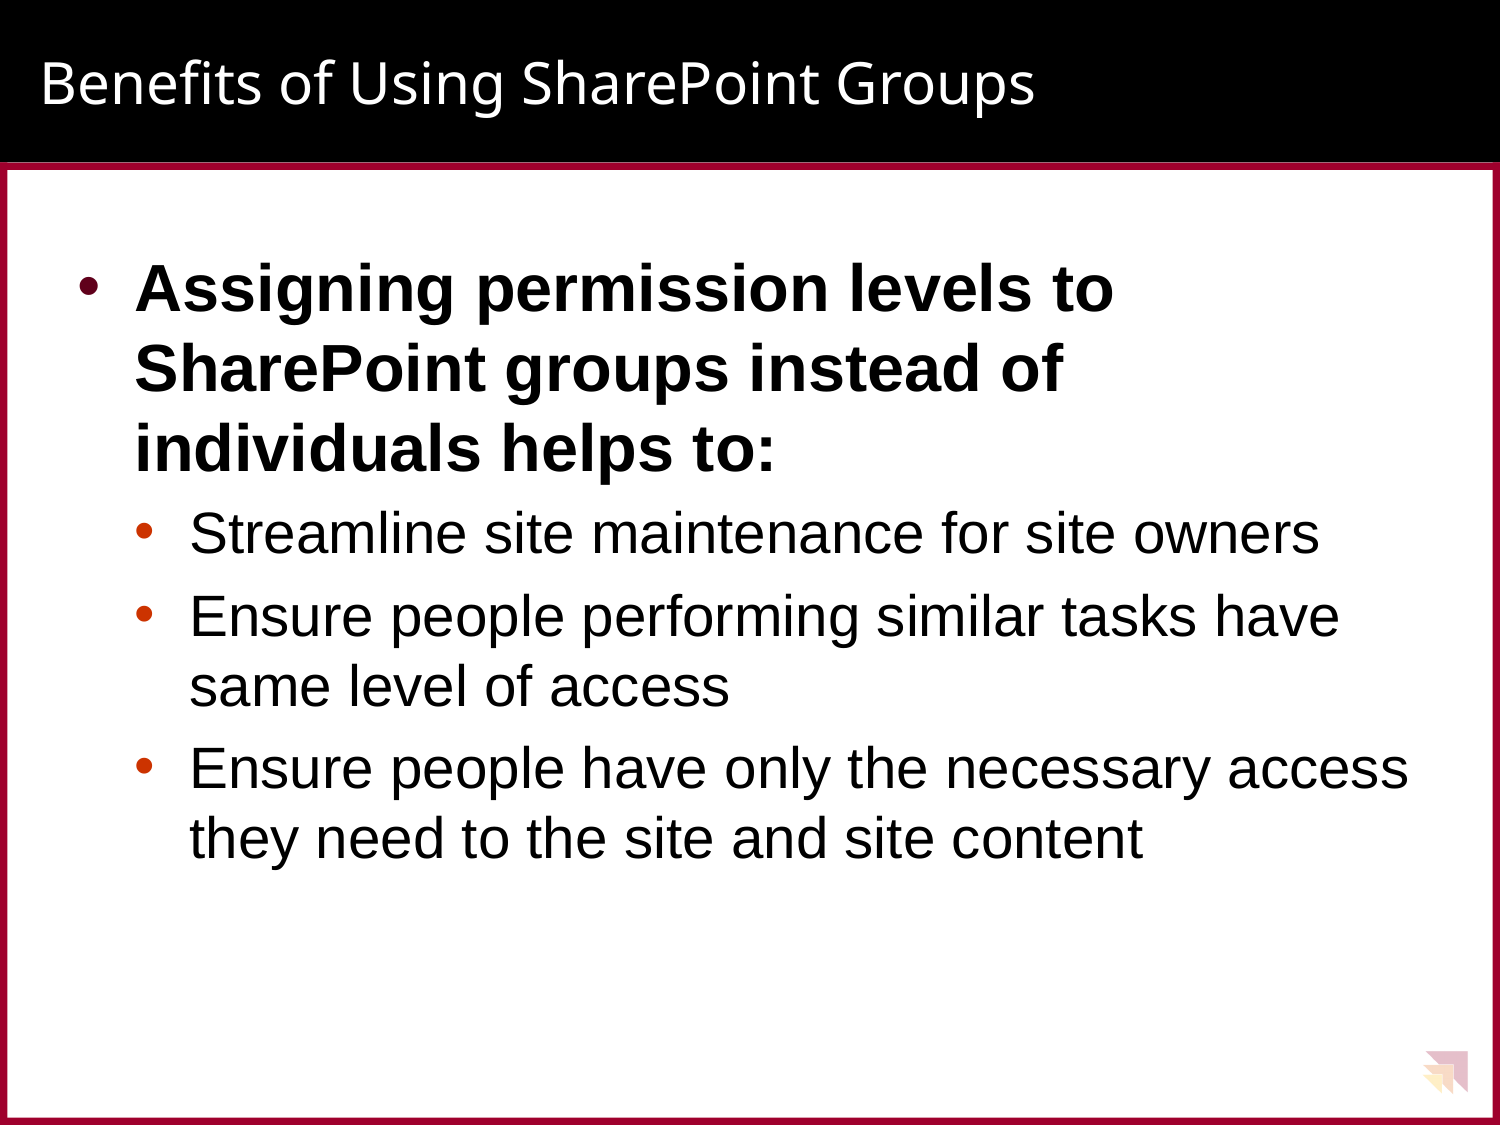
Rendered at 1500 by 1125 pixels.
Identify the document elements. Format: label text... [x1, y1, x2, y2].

list Assigning permission levels to SharePoint groups instead of individuals helps to: Streamline site maintenance for site owners Ensure people performing similar tasks have same level of access Ensure people have only the necessary access they need to the site and site content [62, 237, 1438, 1088]
title Benefits of Using SharePoint Groups [24, 12, 1438, 150]
